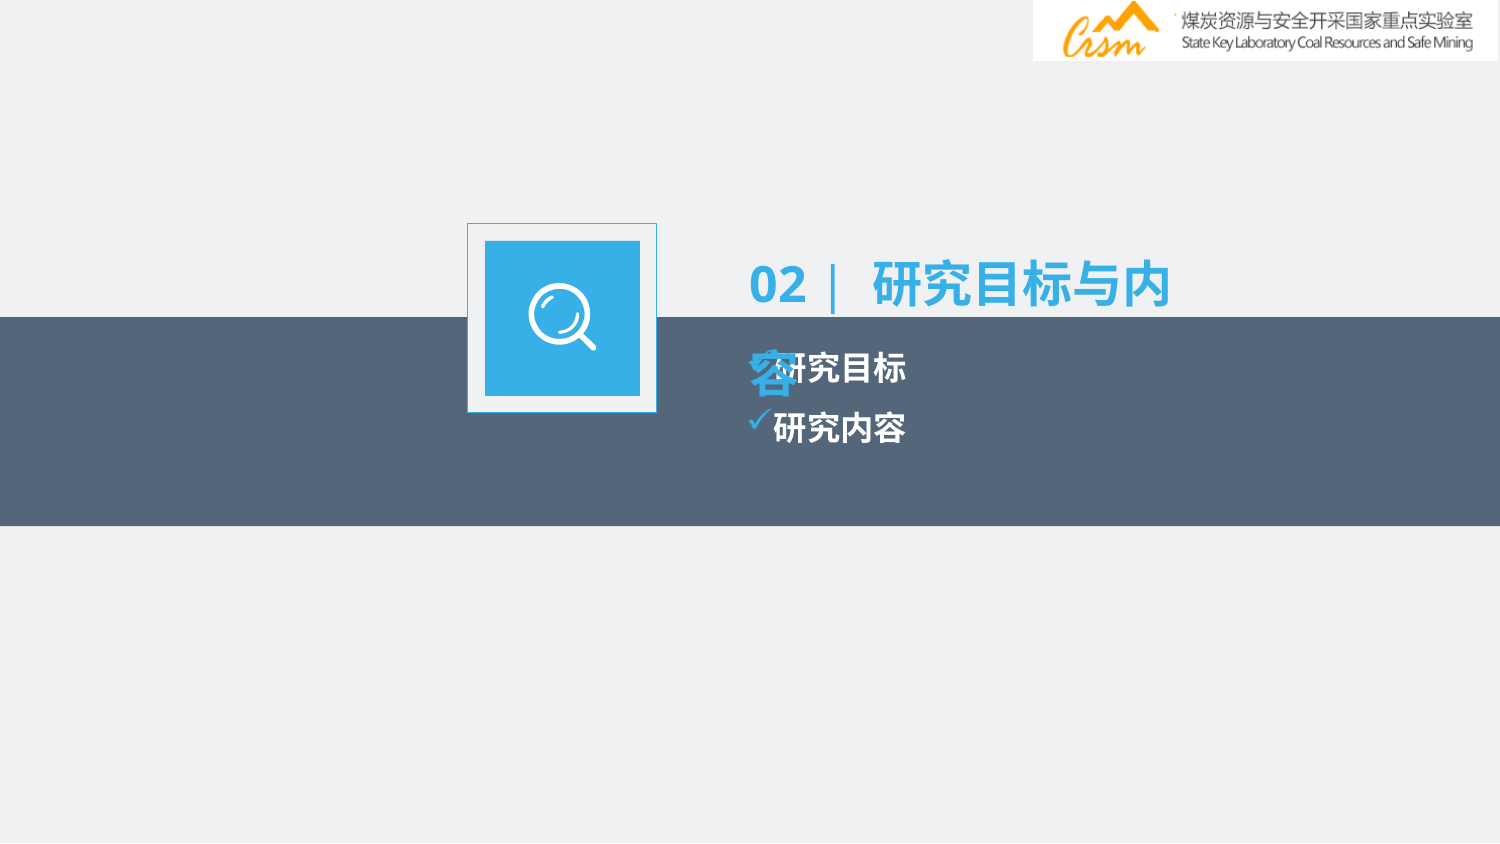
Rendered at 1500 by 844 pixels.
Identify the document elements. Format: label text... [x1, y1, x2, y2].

text_box [528, 282, 597, 351]
picture [1033, 0, 1498, 61]
text_box 研究目标 研究内容 [745, 327, 980, 447]
text_box [0, 315, 1500, 528]
text_box [466, 222, 659, 415]
text_box 02 | 研究目标与内容 [749, 222, 1214, 403]
text_box [483, 239, 642, 398]
